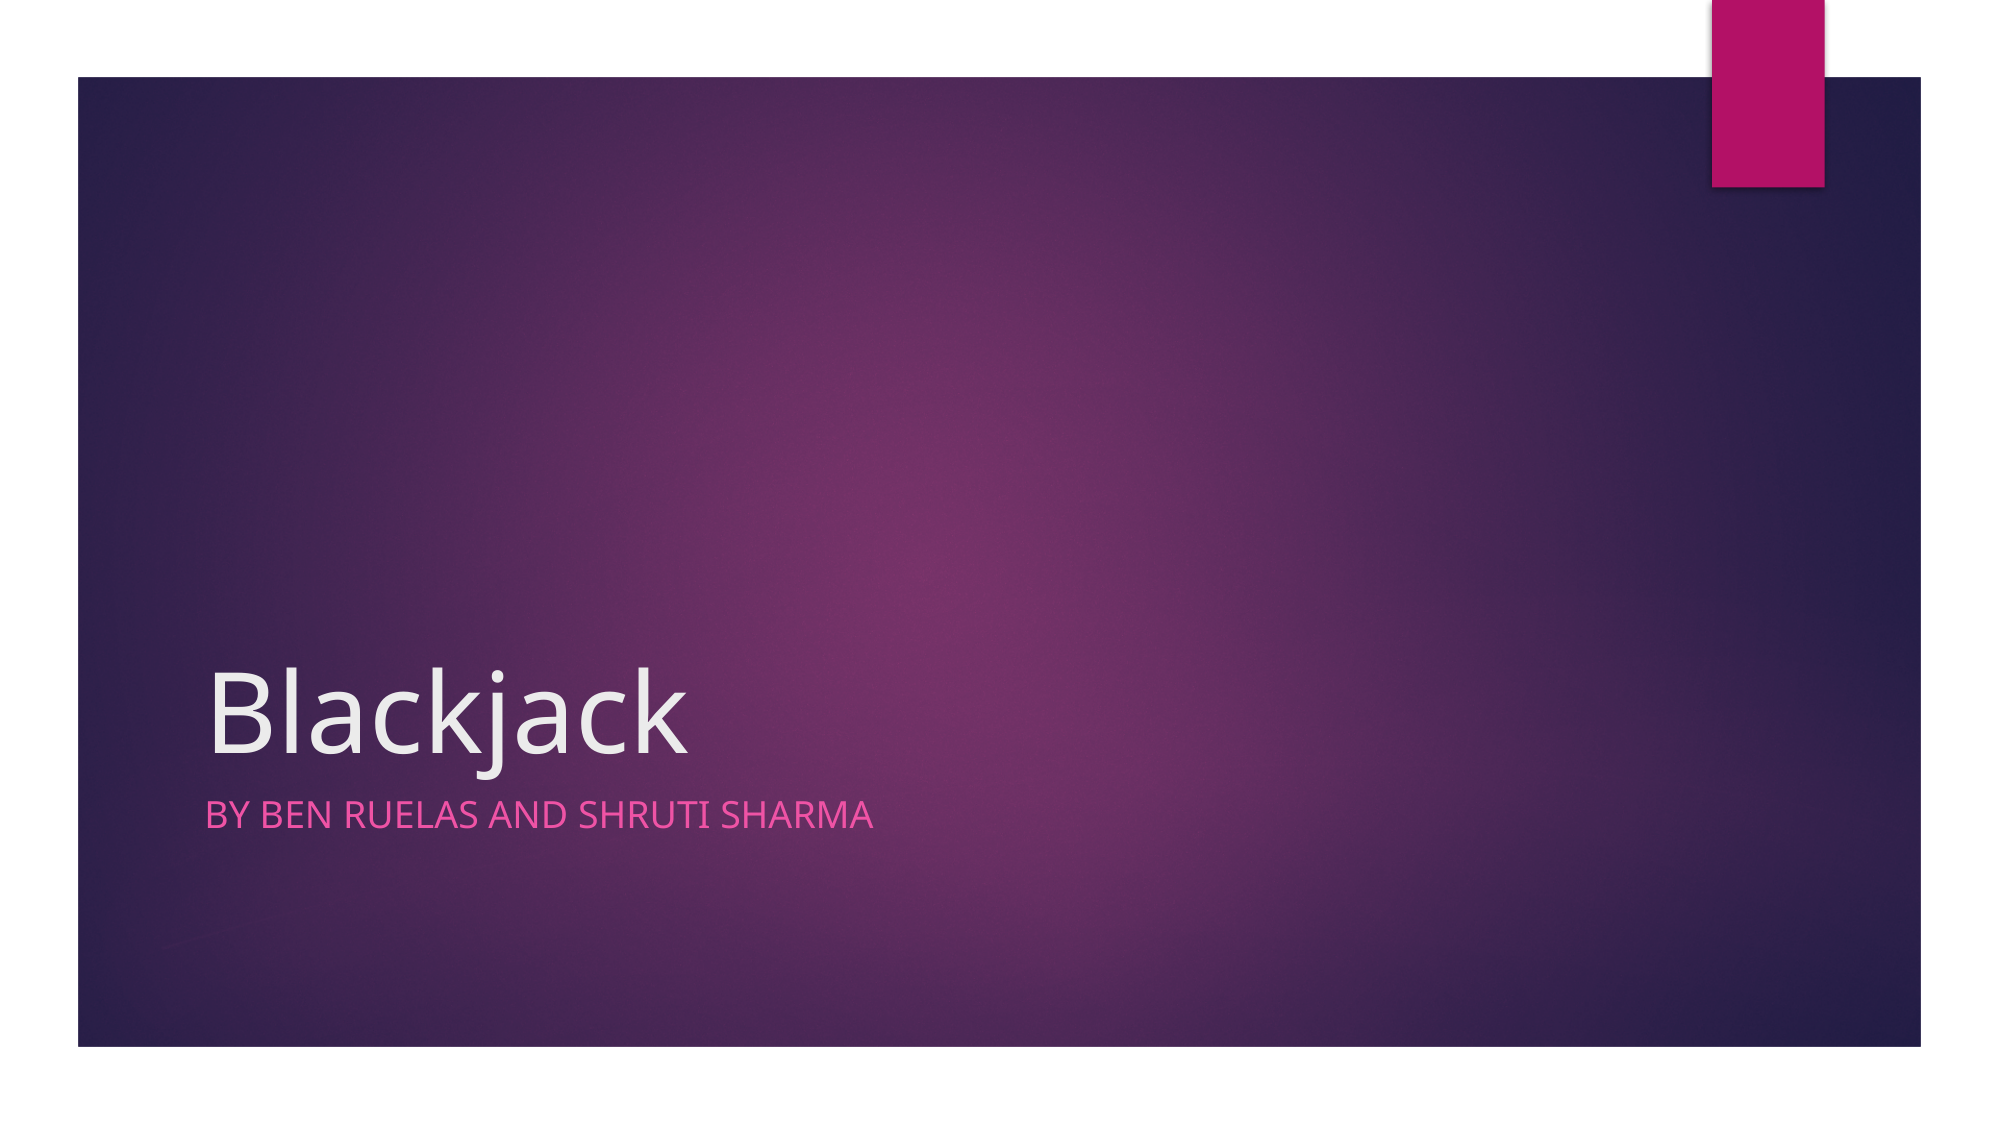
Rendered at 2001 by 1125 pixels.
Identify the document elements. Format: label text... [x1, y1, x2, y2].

subtitle By Ben Ruelas and Shruti Sharma [189, 783, 1638, 1013]
title Blackjack [189, 344, 1638, 783]
